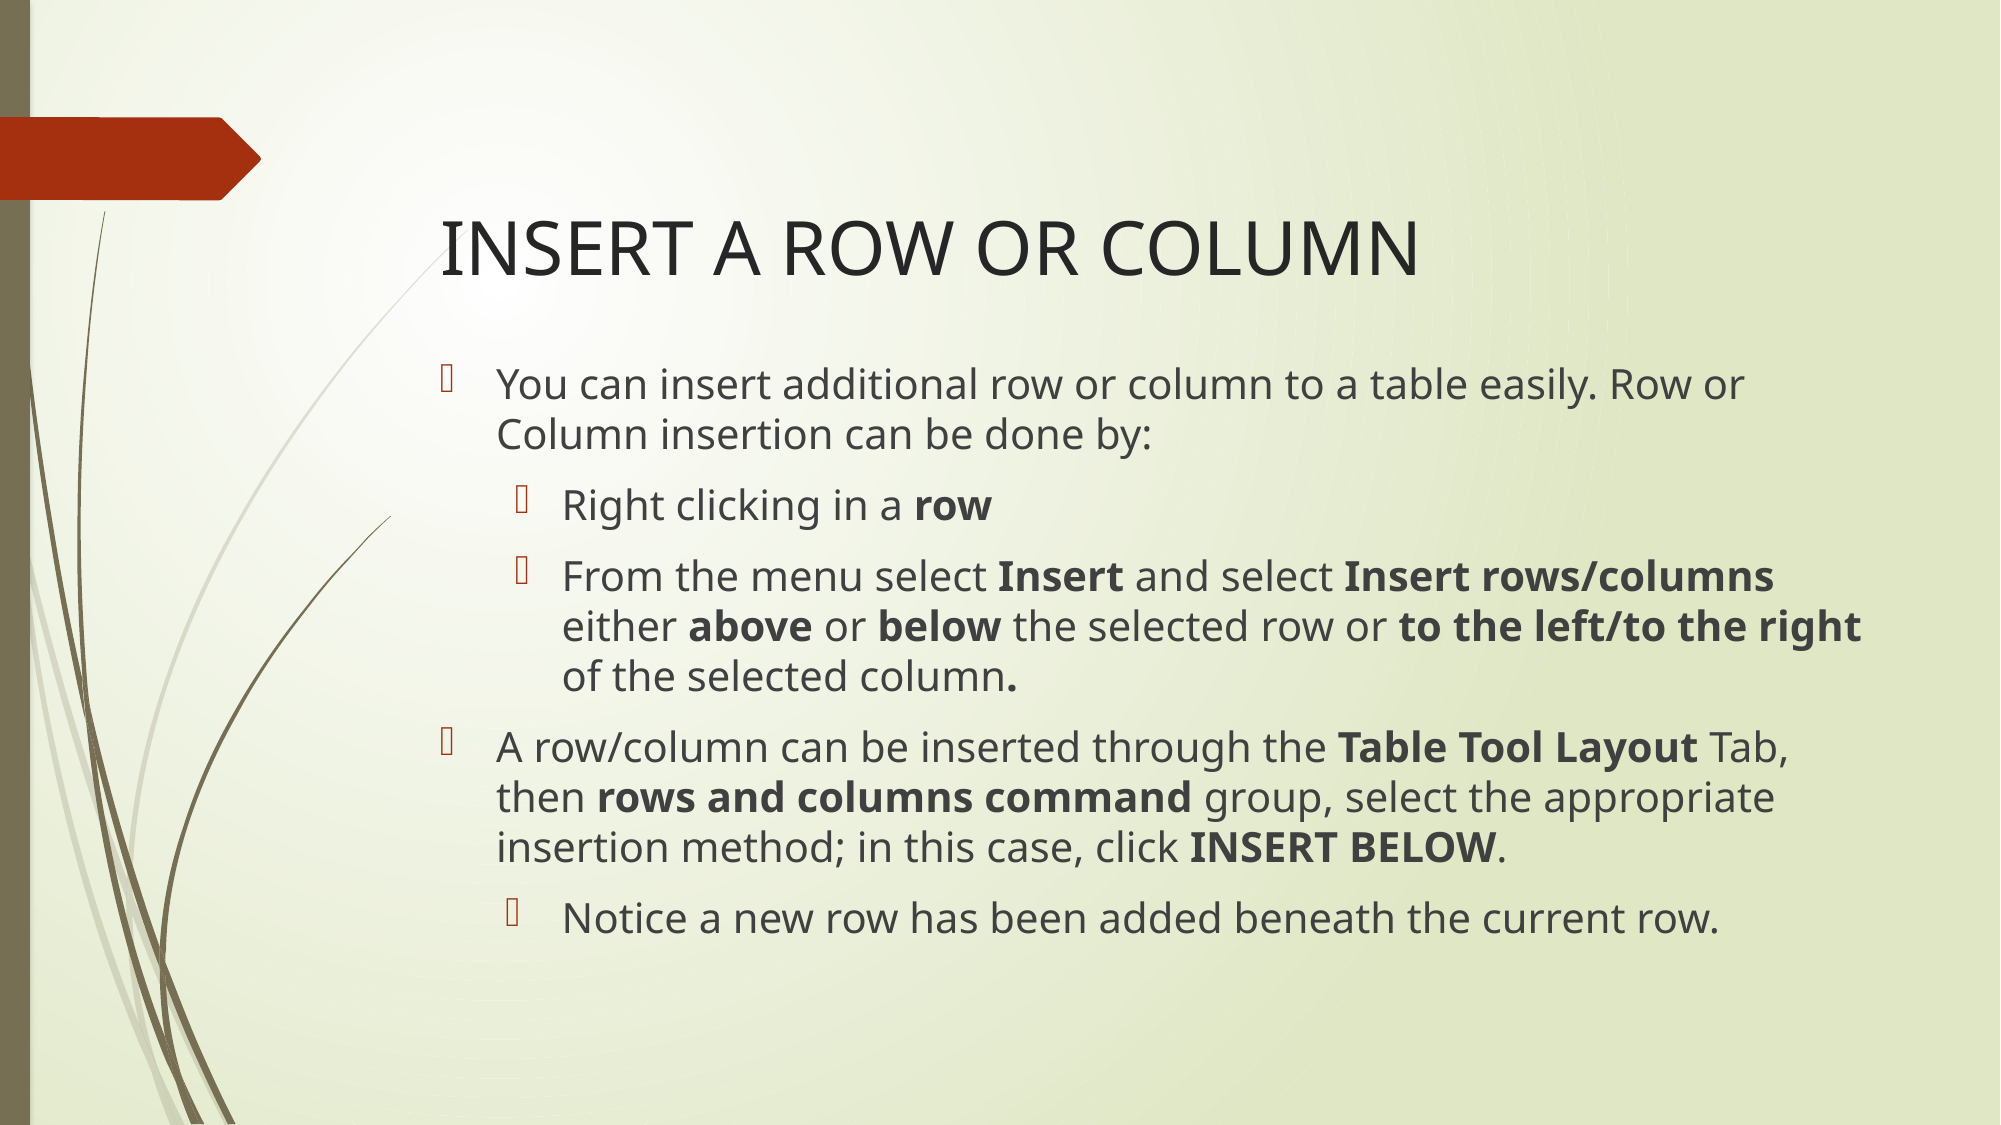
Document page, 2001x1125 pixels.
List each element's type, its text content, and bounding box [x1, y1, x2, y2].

title INSERT A ROW OR COLUMN [425, 102, 1888, 313]
list You can insert additional row or column to a table easily. Row or Column insertion can be done by: Right clicking in a row From the menu select Insert and select Insert rows/columns either above or below the selected row or to the left/to the right of the selected column. A row/column can be inserted through the Table Tool Layout Tab, then rows and columns command group, select the appropriate insertion method; in this case, click INSERT BELOW. Notice a new row has been added beneath the current row. [424, 350, 1888, 970]
